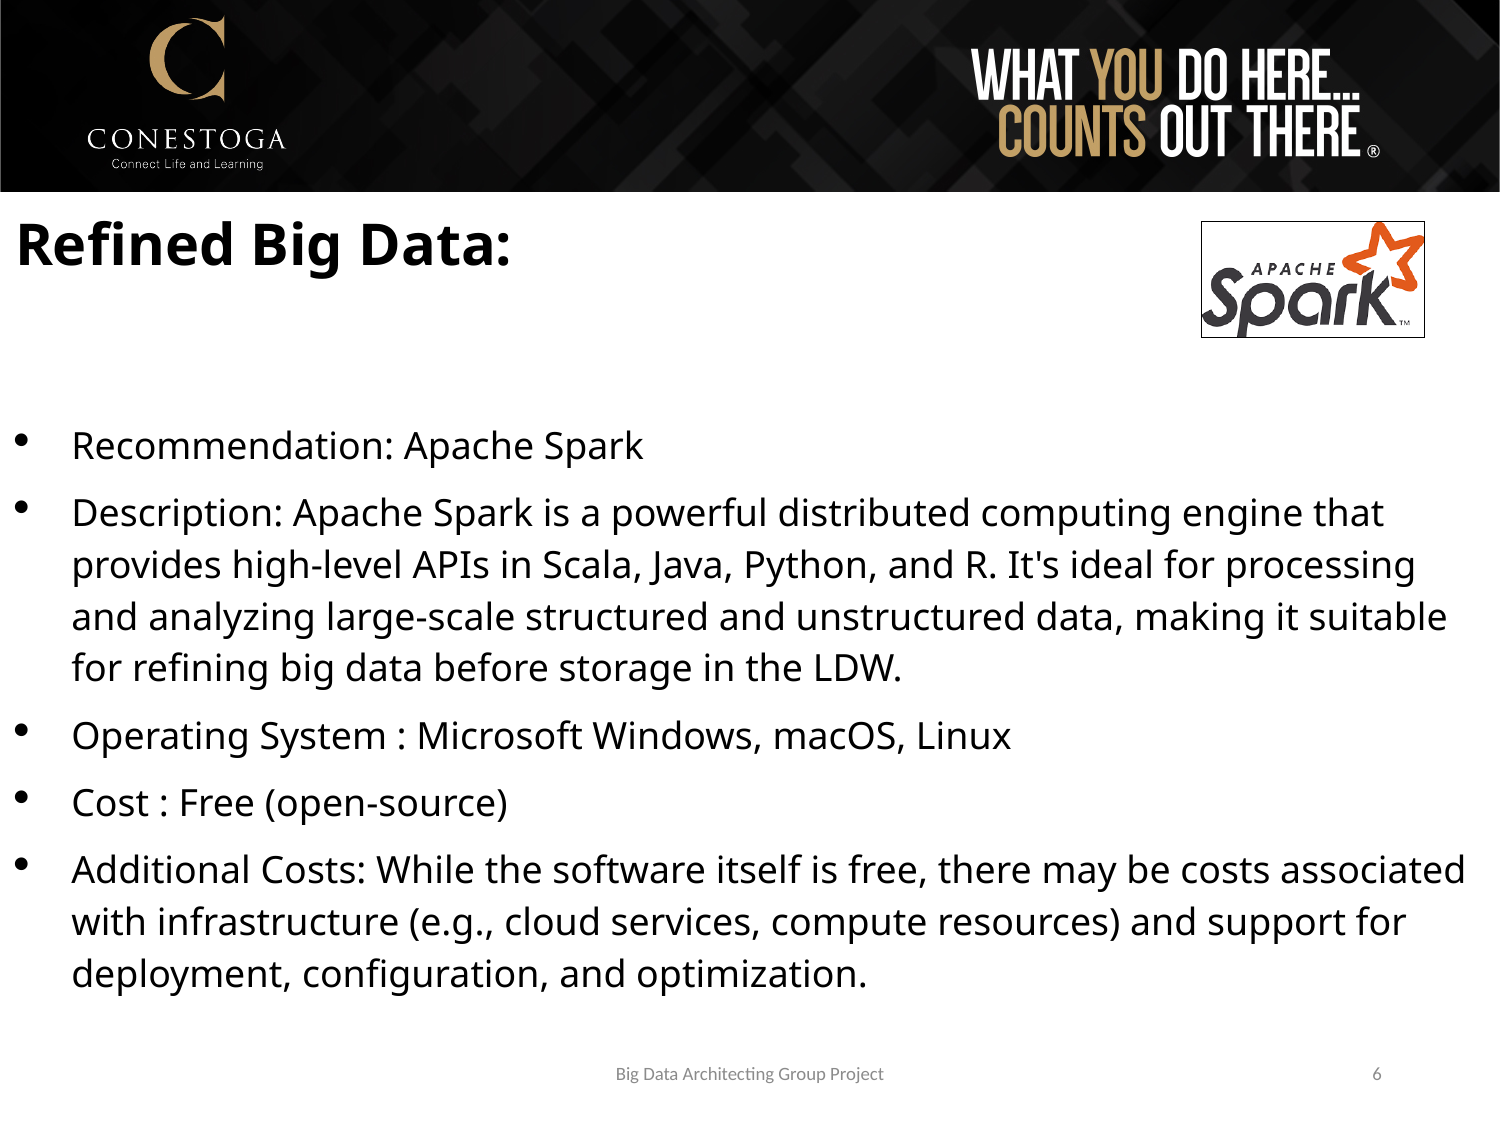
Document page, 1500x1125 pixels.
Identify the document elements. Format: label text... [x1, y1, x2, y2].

subtitle Recommendation: Apache Spark Description: Apache Spark is a powerful distributed computing engine that provides high-level APIs in Scala, Java, Python, and R. It's ideal for processing and analyzing large-scale structured and unstructured data, making it suitable for refining big data before storage in the LDW. Operating System : Microsoft Windows, macOS, Linux Cost : Free (open-source) Additional Costs: While the software itself is free, there may be costs associated with infrastructure (e.g., cloud services, compute resources) and support for deployment, configuration, and optimization. [0, 407, 1500, 1050]
slide_number 6 [1059, 1042, 1397, 1103]
picture [1201, 221, 1425, 338]
footer Big Data Architecting Group Project [496, 1042, 1004, 1103]
title Refined Big Data: [0, 207, 1428, 375]
picture [0, 0, 1500, 192]
